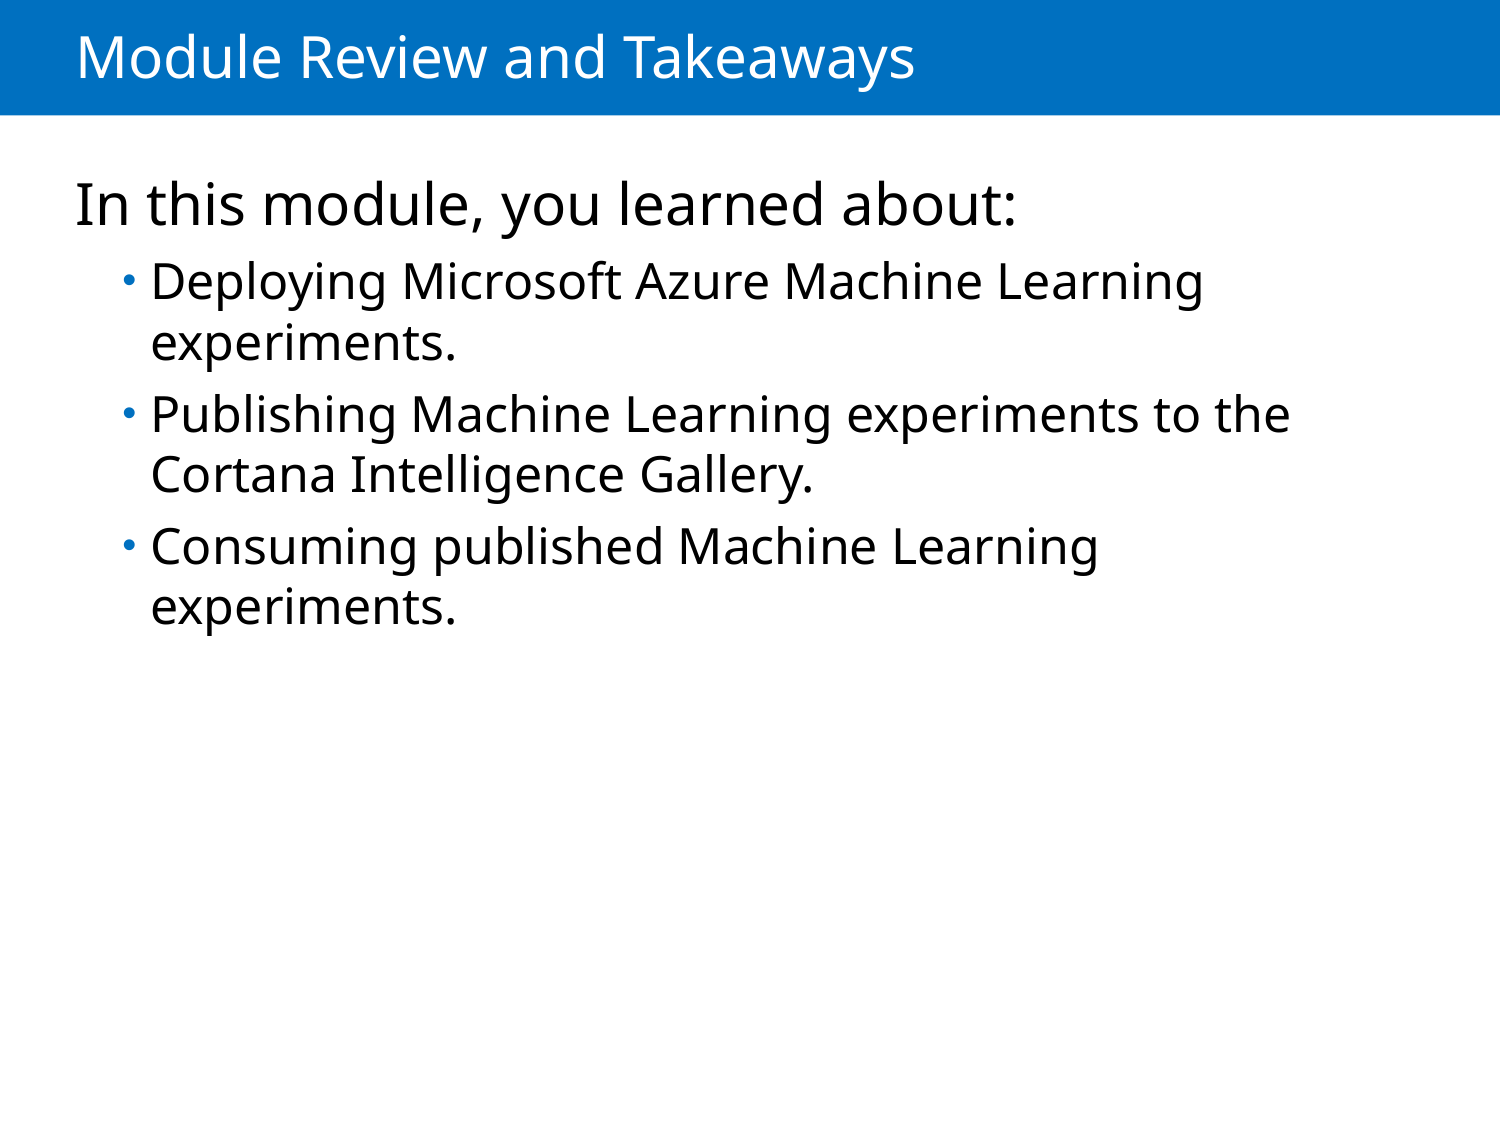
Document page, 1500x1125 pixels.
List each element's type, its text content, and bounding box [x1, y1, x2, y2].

title Module Review and Takeaways [75, 0, 1351, 122]
list In this module, you learned about: Deploying Microsoft Azure Machine Learning experiments. Publishing Machine Learning experiments to the Cortana Intelligence Gallery. Consuming published Machine Learning experiments. [74, 167, 1408, 1013]
